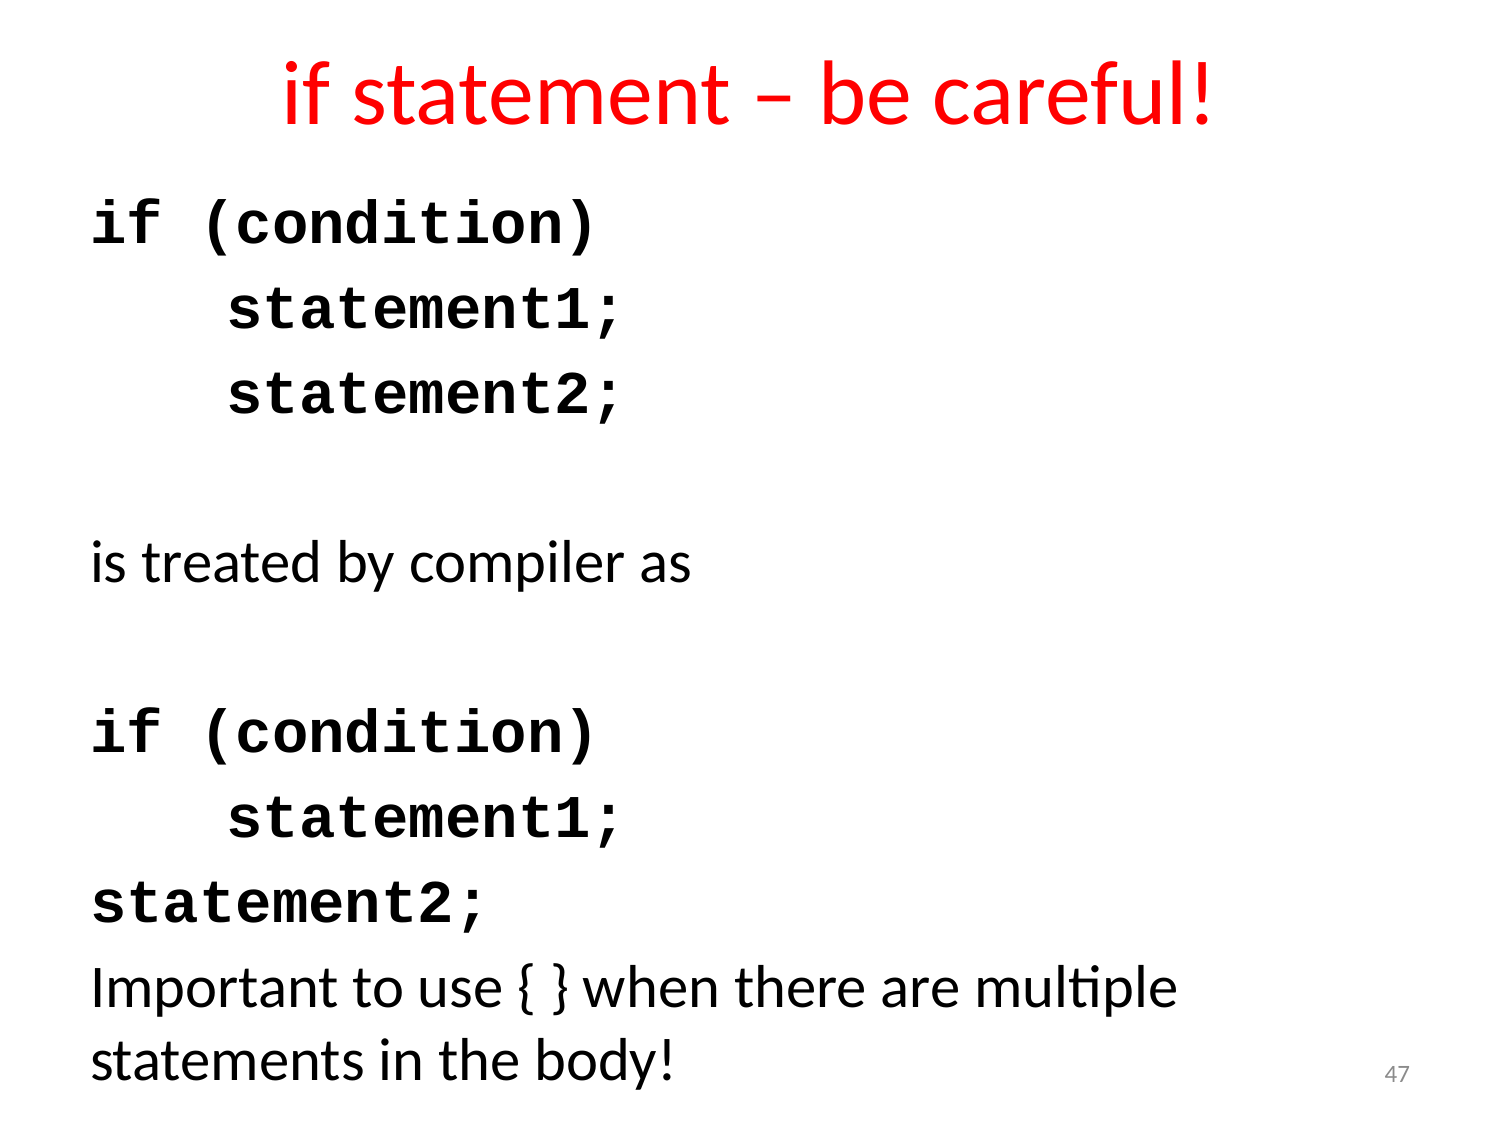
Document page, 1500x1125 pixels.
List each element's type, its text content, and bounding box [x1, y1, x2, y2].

list if (condition) statement1; statement2; is treated by compiler as if (condition) statement1; statement2; Important to use { } when there are multiple statements in the body! [75, 174, 1425, 1100]
title if statement – be careful! [75, 0, 1425, 174]
slide_number 47 [1074, 1042, 1425, 1103]
